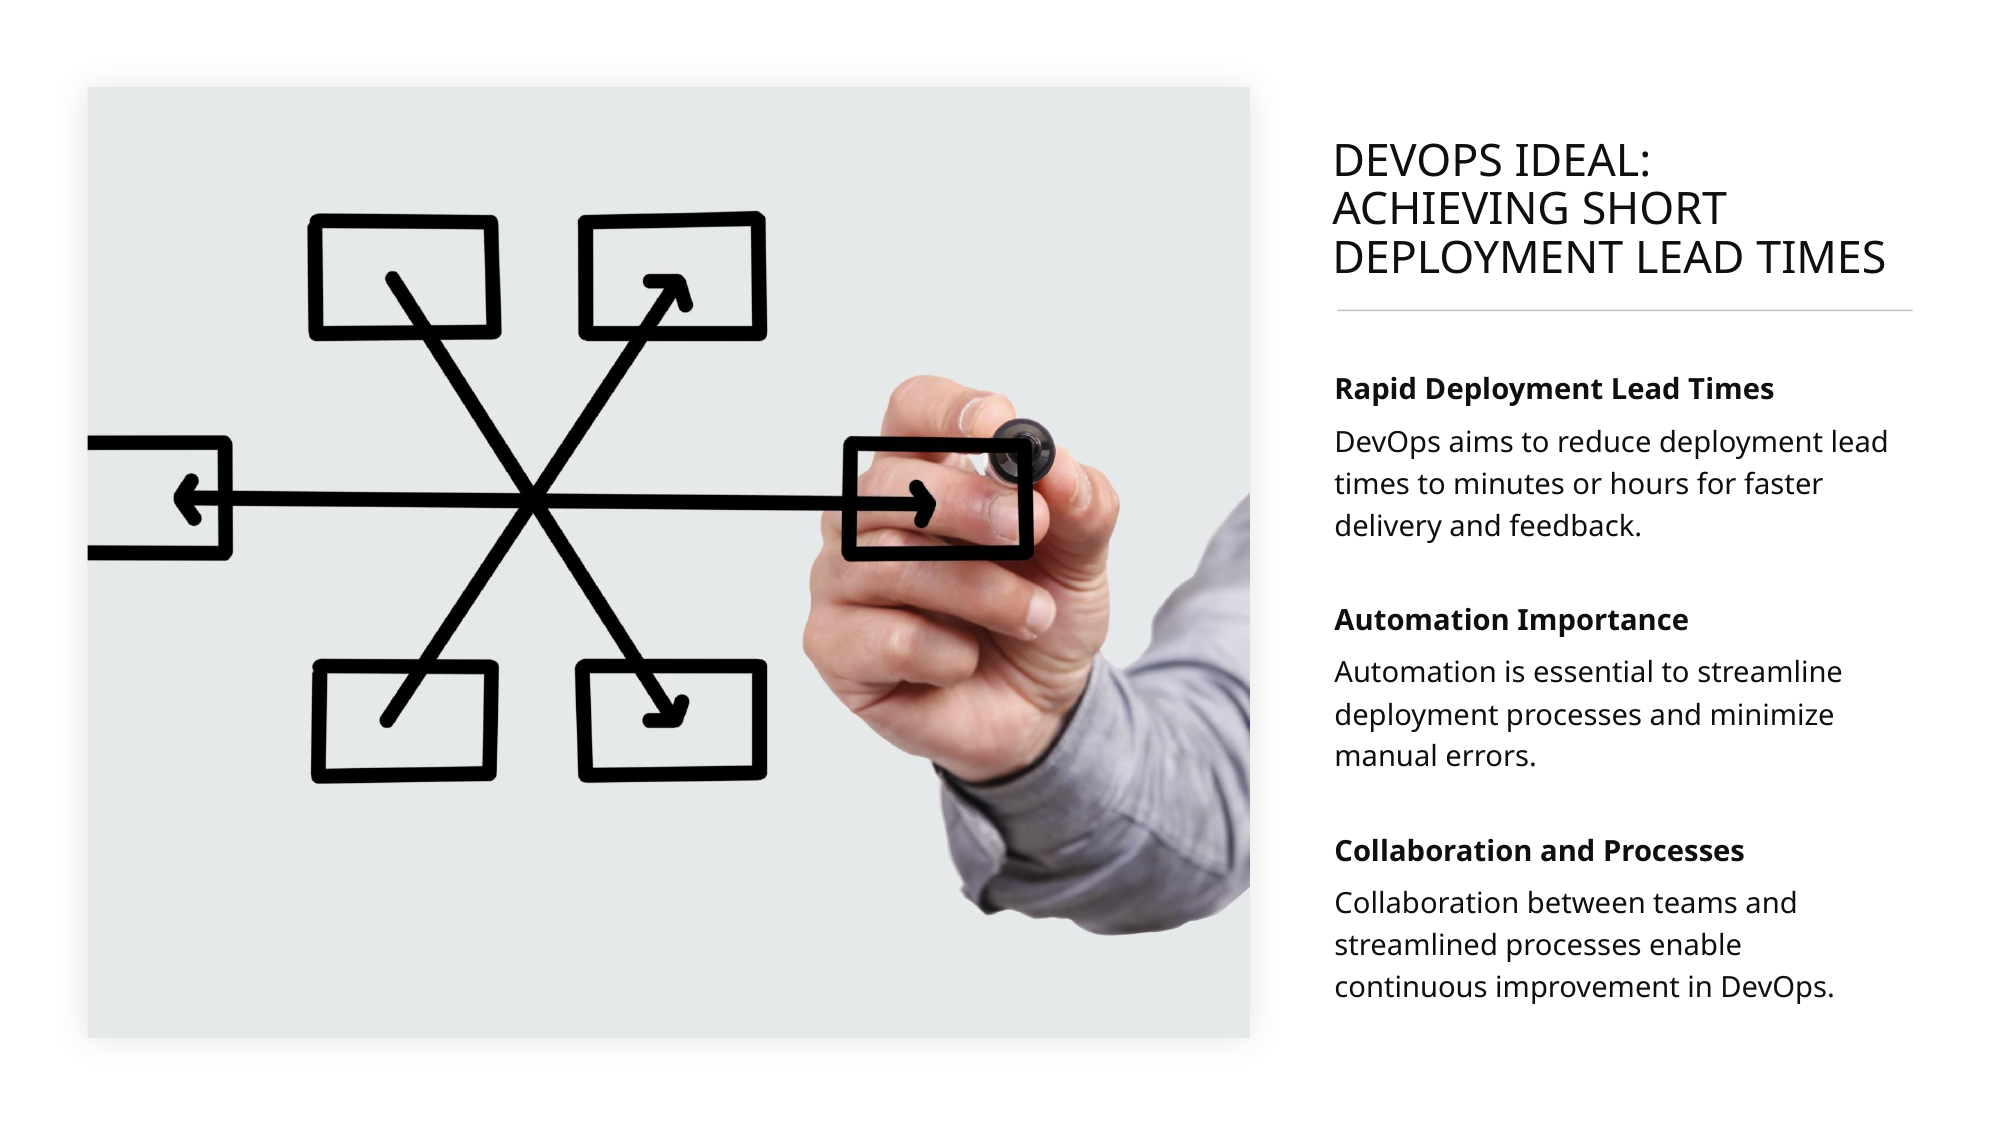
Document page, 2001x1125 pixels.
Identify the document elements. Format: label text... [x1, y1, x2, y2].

list Rapid Deployment Lead Times DevOps aims to reduce deployment lead times to minutes or hours for faster delivery and feedback. Automation Importance Automation is essential to streamline deployment processes and minimize manual errors. Collaboration and Processes Collaboration between teams and streamlined processes enable continuous improvement in DevOps. [1319, 356, 1915, 1039]
picture [86, 86, 1251, 1039]
title DevOps Ideal: Achieving Short Deployment Lead Times [1317, 83, 1913, 291]
